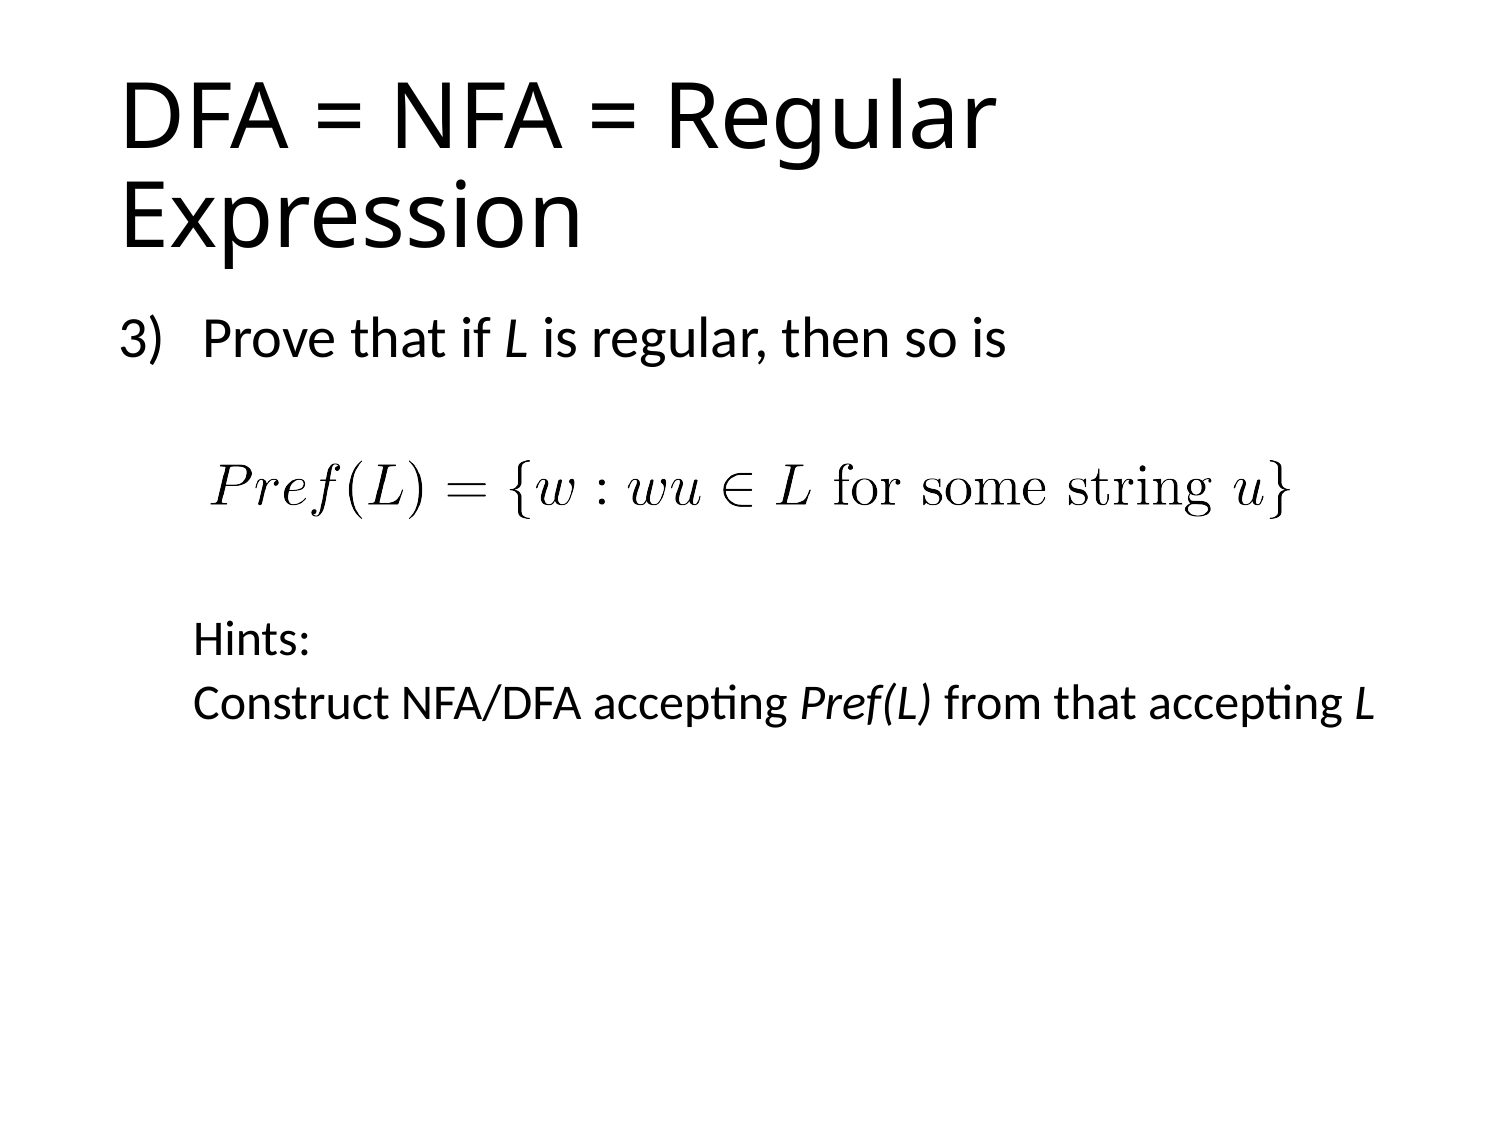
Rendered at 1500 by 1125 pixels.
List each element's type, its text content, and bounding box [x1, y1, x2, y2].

picture [210, 460, 1290, 519]
title DFA = NFA = Regular Expression [103, 59, 1397, 278]
list Prove that if L is regular, then so is Hints: Construct NFA/DFA accepting Pref(L) from that accepting L [103, 299, 1397, 1014]
